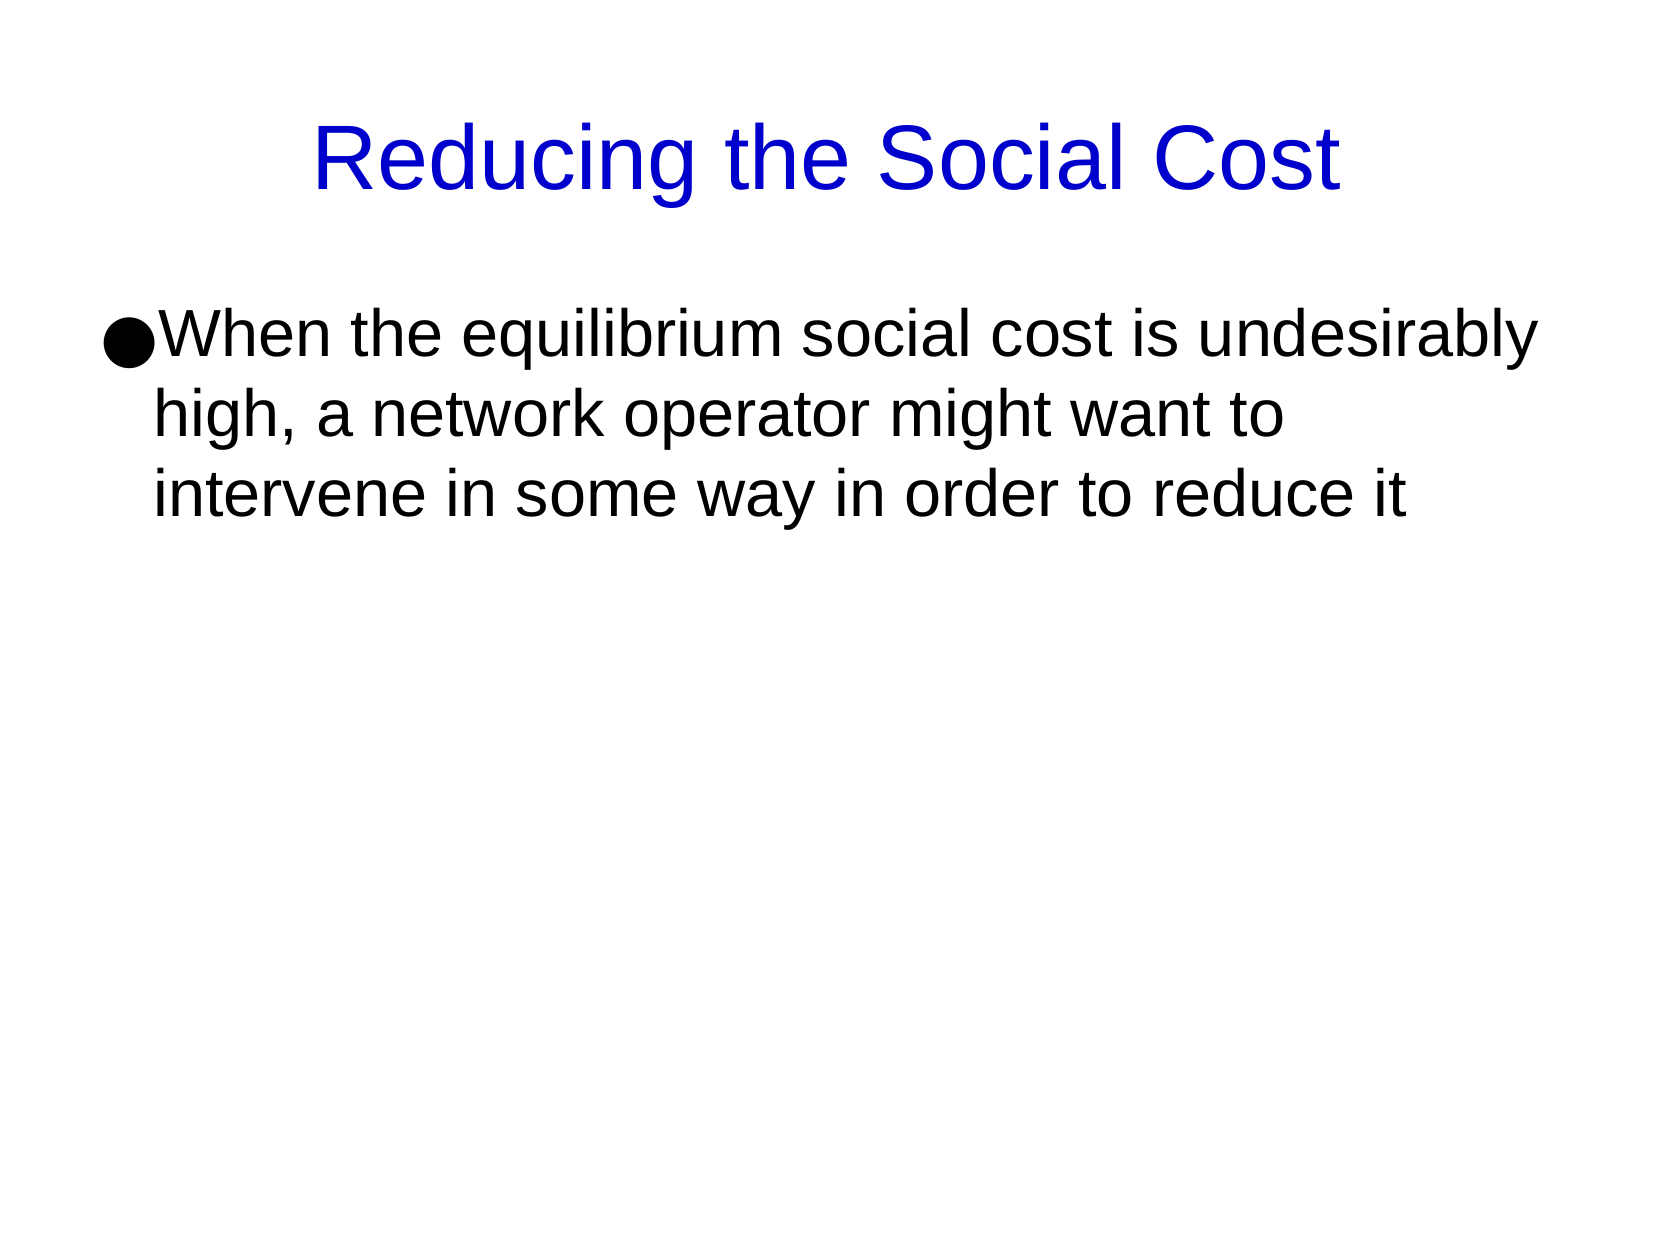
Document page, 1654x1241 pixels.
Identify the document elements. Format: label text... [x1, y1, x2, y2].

text_box Reducing the Social Cost [82, 49, 1571, 257]
text_box When the equilibrium social cost is undesirably high, a network operator might want to intervene in some way in order to reduce it [82, 290, 1571, 1010]
